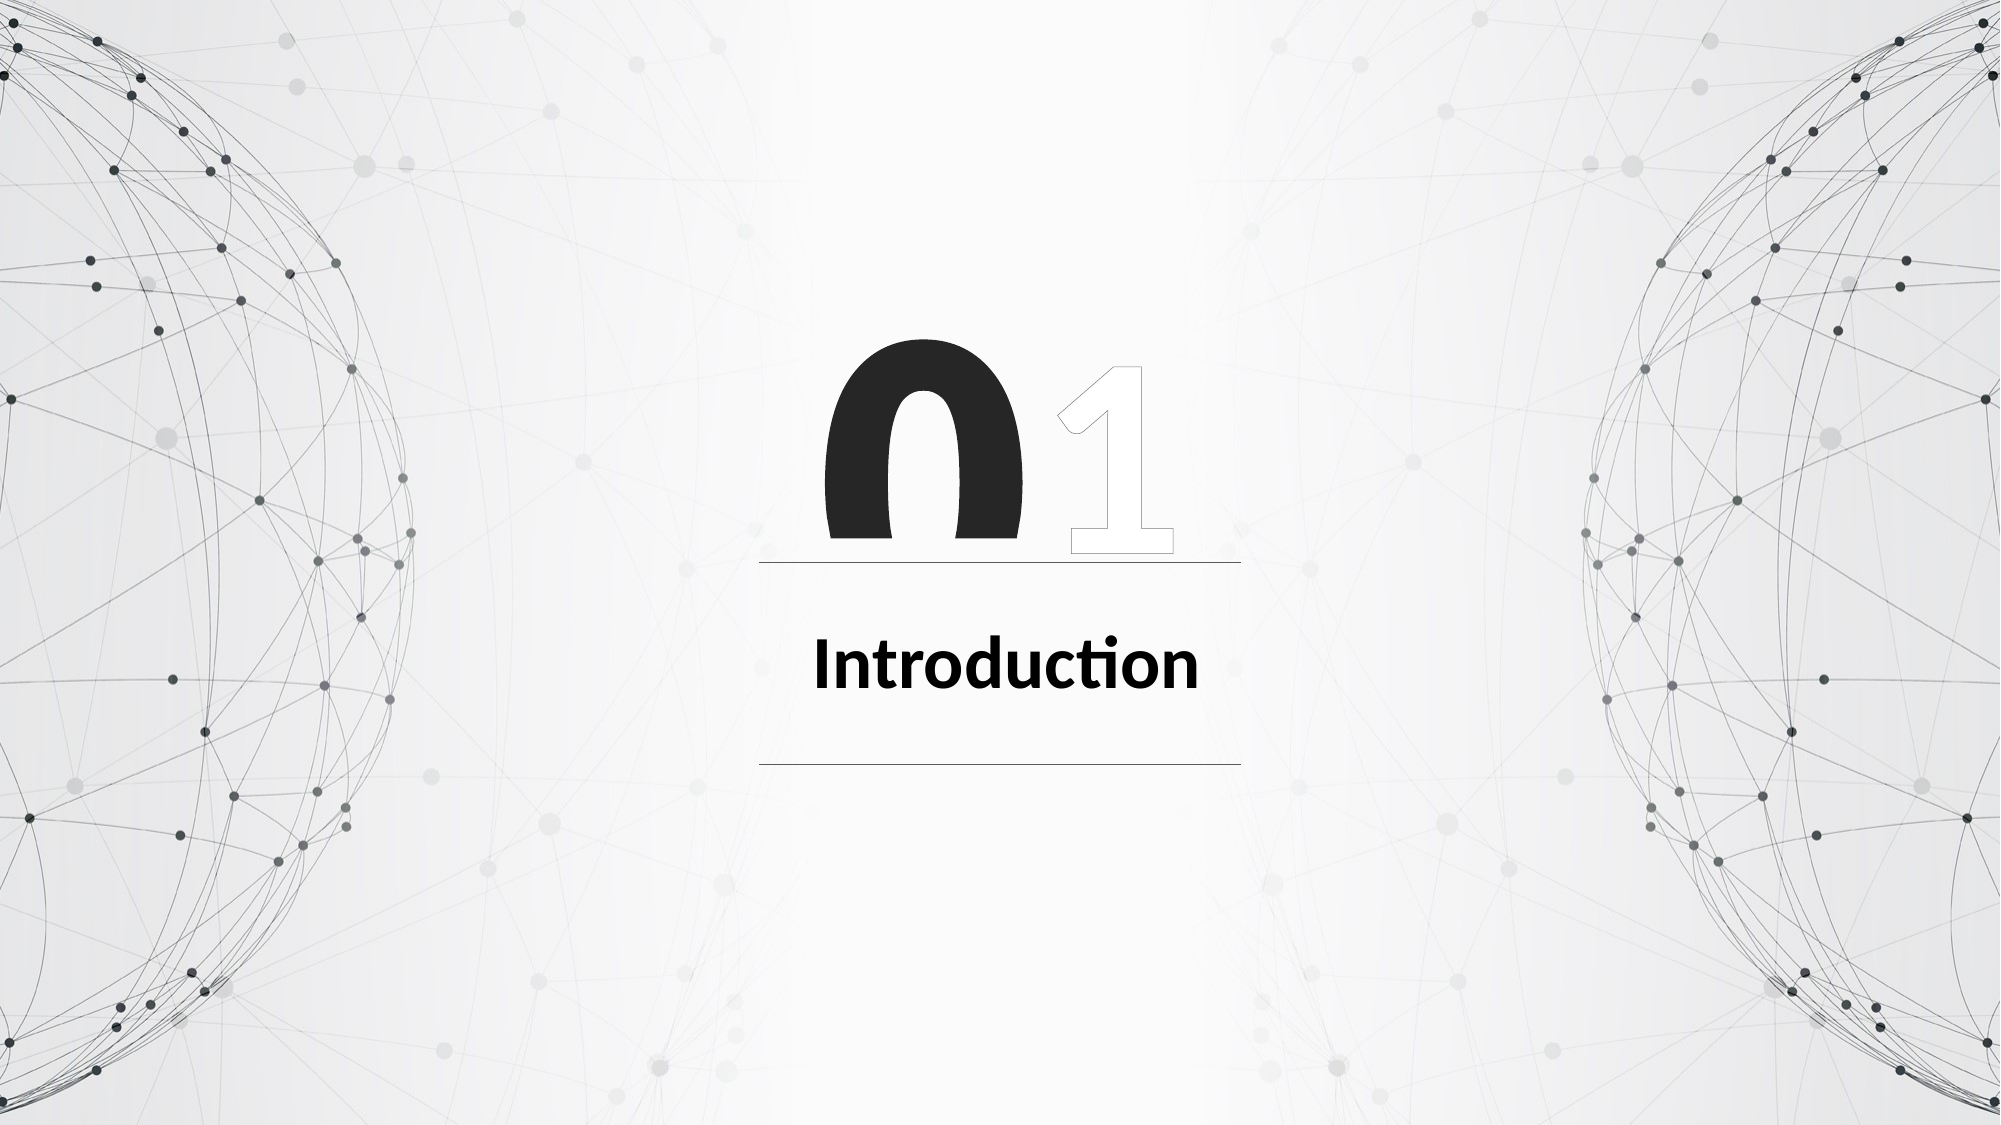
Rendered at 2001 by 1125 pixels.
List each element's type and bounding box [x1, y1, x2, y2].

picture [0, 0, 2000, 1125]
text_box [759, 562, 1241, 765]
